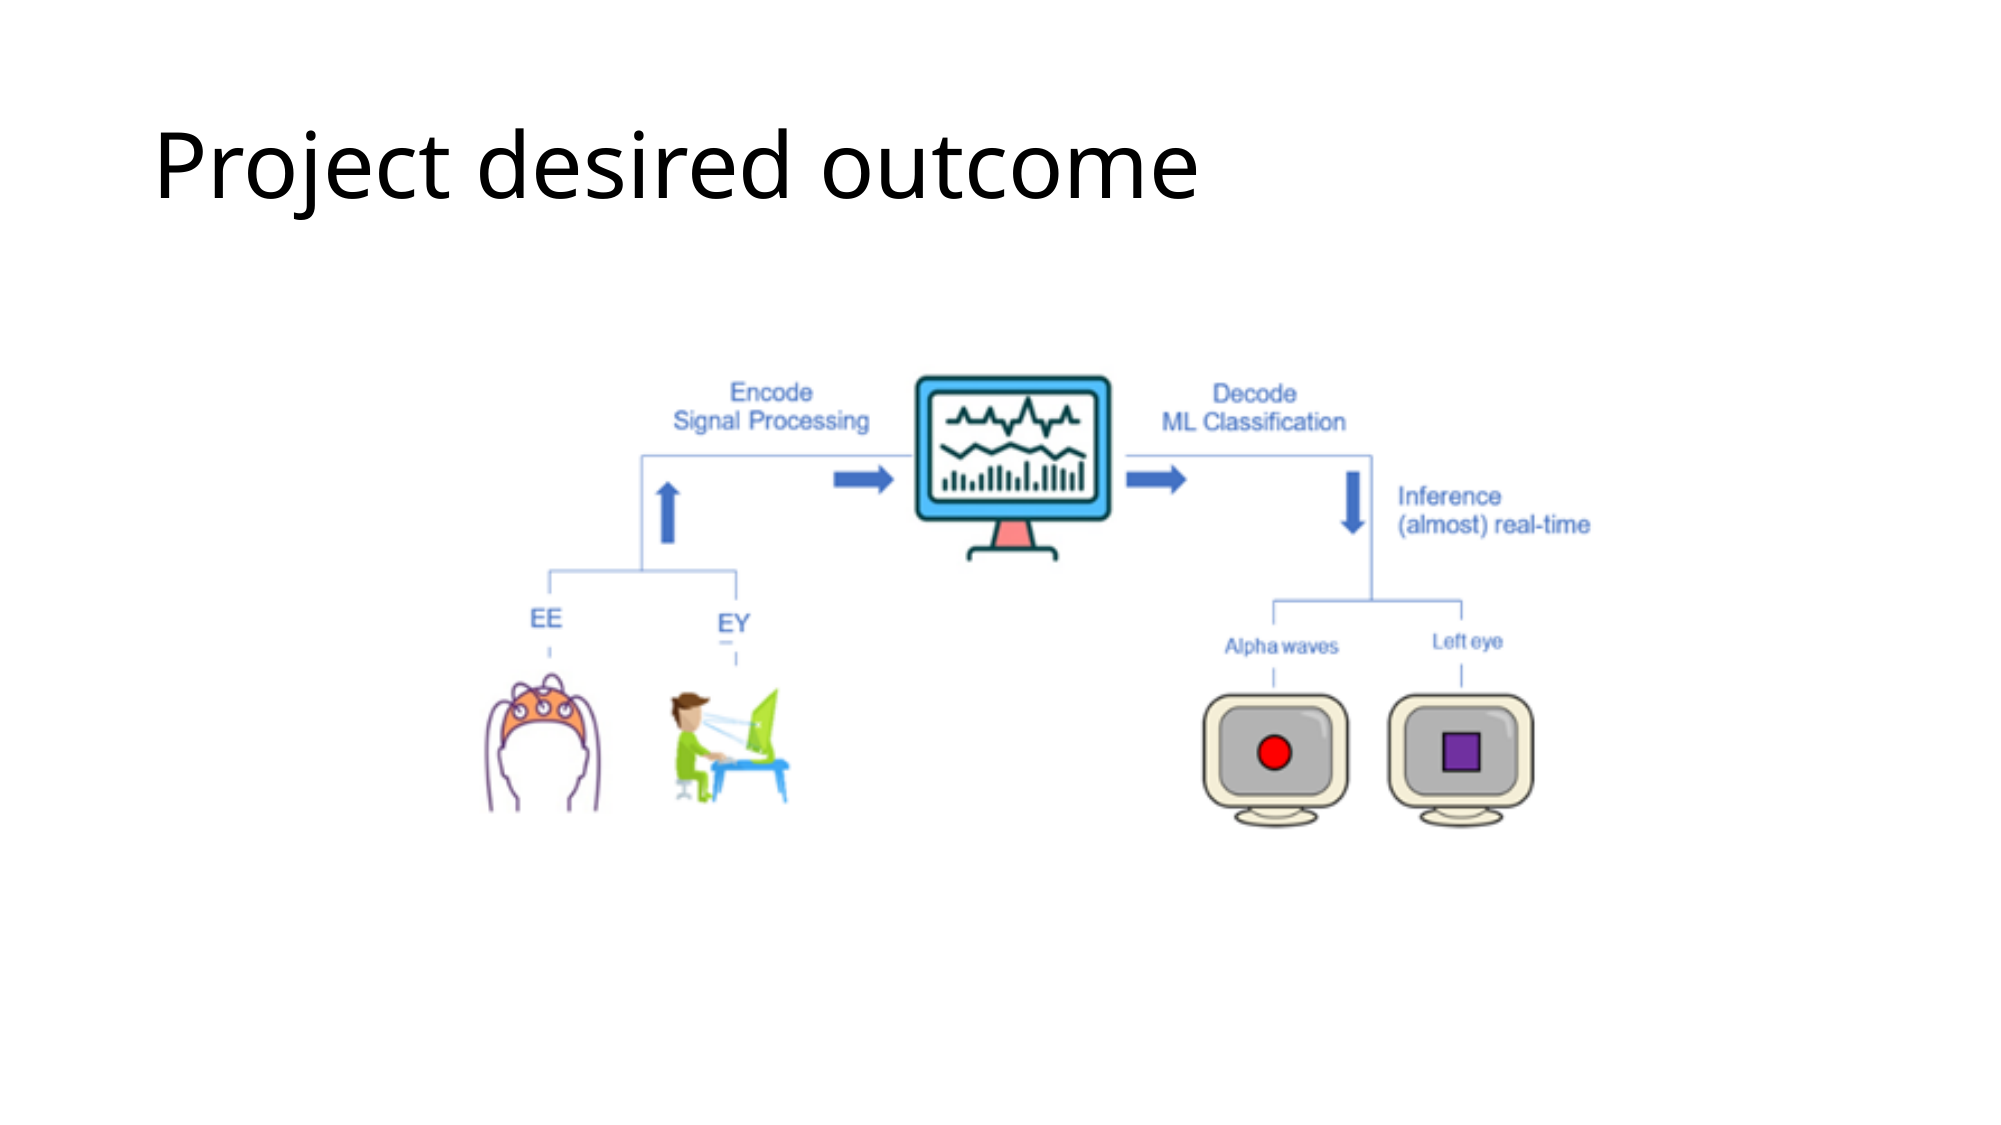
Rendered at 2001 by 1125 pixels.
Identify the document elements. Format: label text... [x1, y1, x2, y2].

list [458, 341, 1611, 854]
title Project desired outcome [137, 59, 1863, 278]
